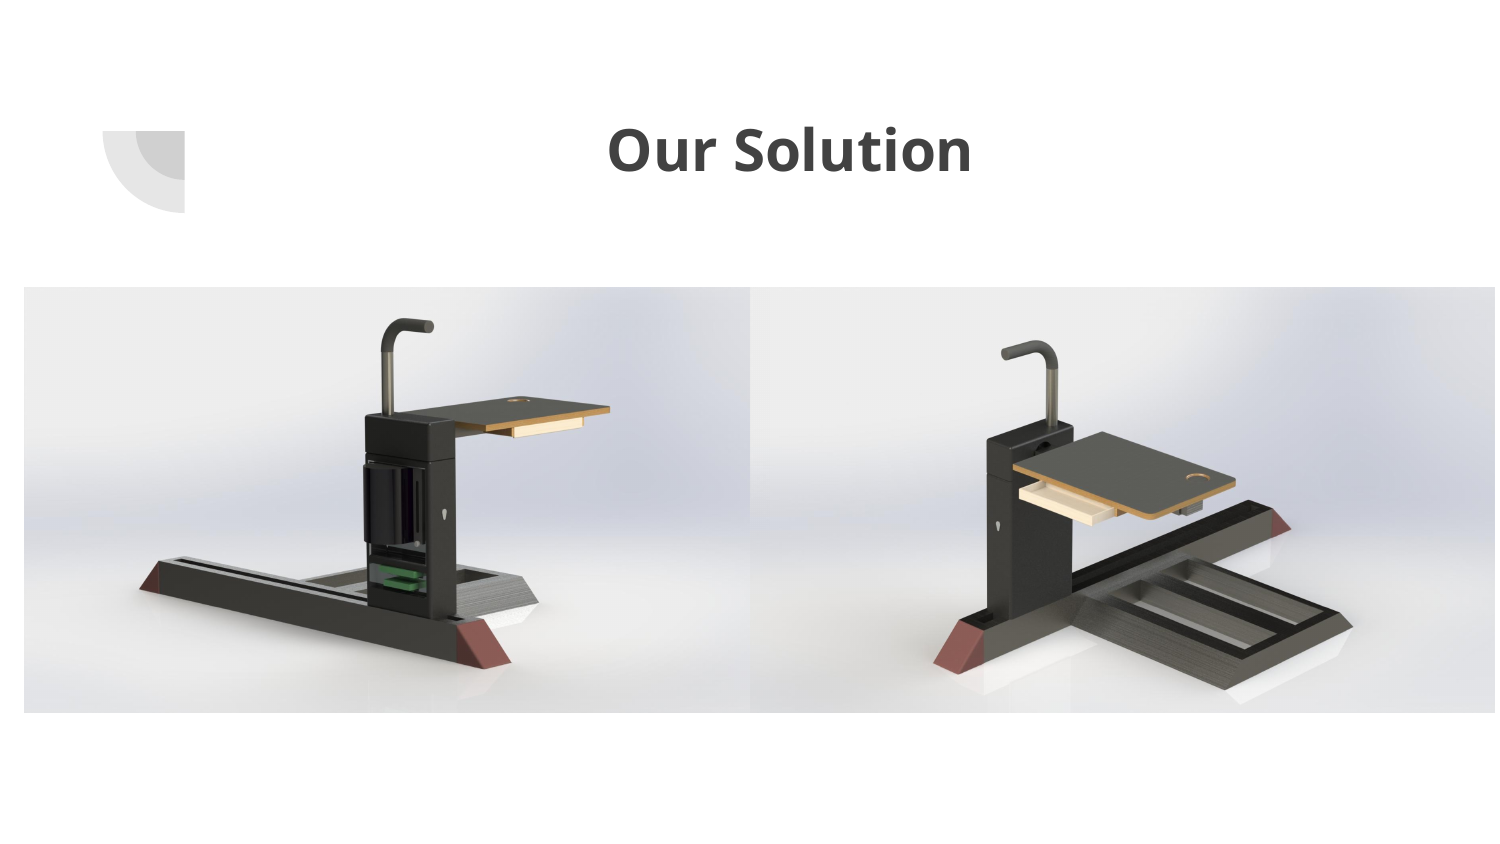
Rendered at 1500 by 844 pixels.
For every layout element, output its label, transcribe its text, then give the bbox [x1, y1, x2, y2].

picture [24, 286, 1495, 713]
title Our Solution [213, 98, 1368, 263]
